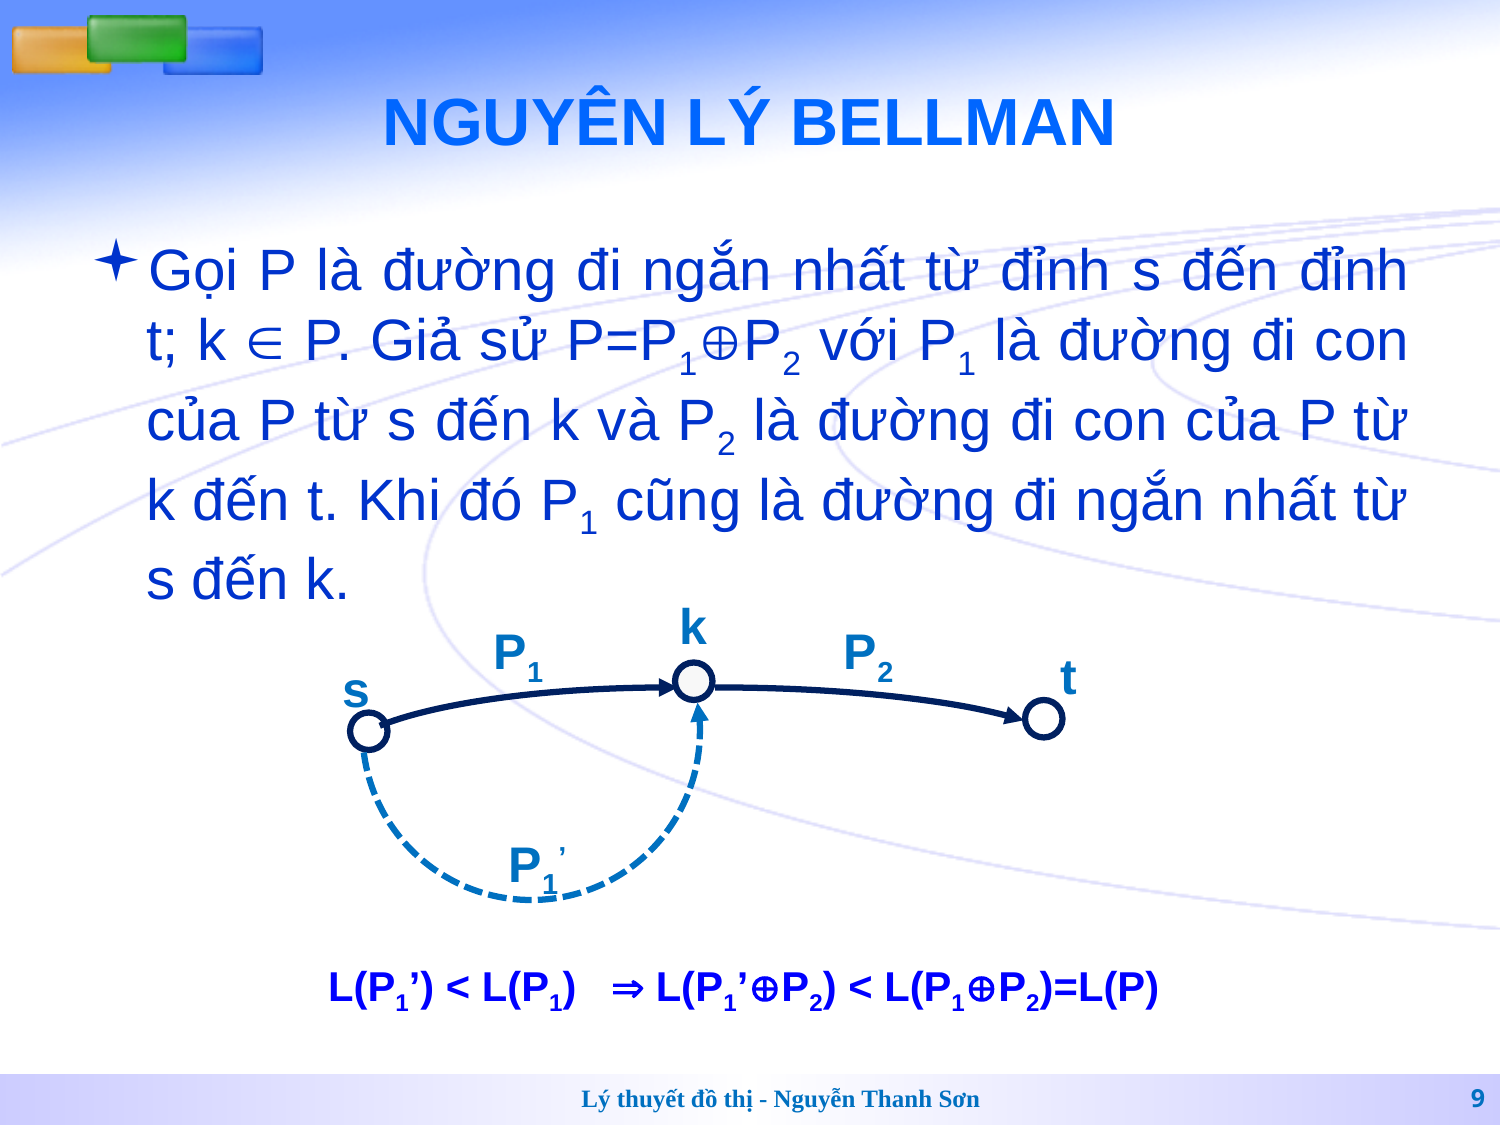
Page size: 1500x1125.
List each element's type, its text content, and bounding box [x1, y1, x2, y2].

text_box P1’ [487, 824, 588, 908]
text_box [350, 725, 388, 751]
text_box [1025, 713, 1063, 738]
text_box [715, 687, 1024, 763]
picture [0, 0, 1500, 1075]
text_box [387, 681, 678, 738]
slide_number 9 [1338, 1074, 1500, 1125]
text_box [363, 702, 706, 895]
footer Lý thuyết đồ thị - Nguyễn Thanh Sơn [224, 1074, 1338, 1125]
title NGUYÊN LÝ BELLMAN [74, 74, 1426, 163]
text_box s [312, 649, 400, 725]
text_box L(P1’) < L(P1)  L(P1’P2) < L(P1P2)=L(P) [275, 951, 1213, 1024]
text_box P2 [824, 612, 913, 696]
text_box [675, 663, 713, 700]
list Gọi P là đường đi ngắn nhất từ đỉnh s đến đỉnh t; k  P. Giả sử P=P1P2 với P1 là đường đi con của P từ s đến k và P2 là đường đi con của P từ k đến t. Khi đó P1 cũng là đường đi ngắn nhất từ s đến k. [74, 224, 1426, 613]
text_box t [1024, 637, 1113, 713]
text_box k [649, 587, 738, 663]
text_box P1 [474, 612, 563, 696]
